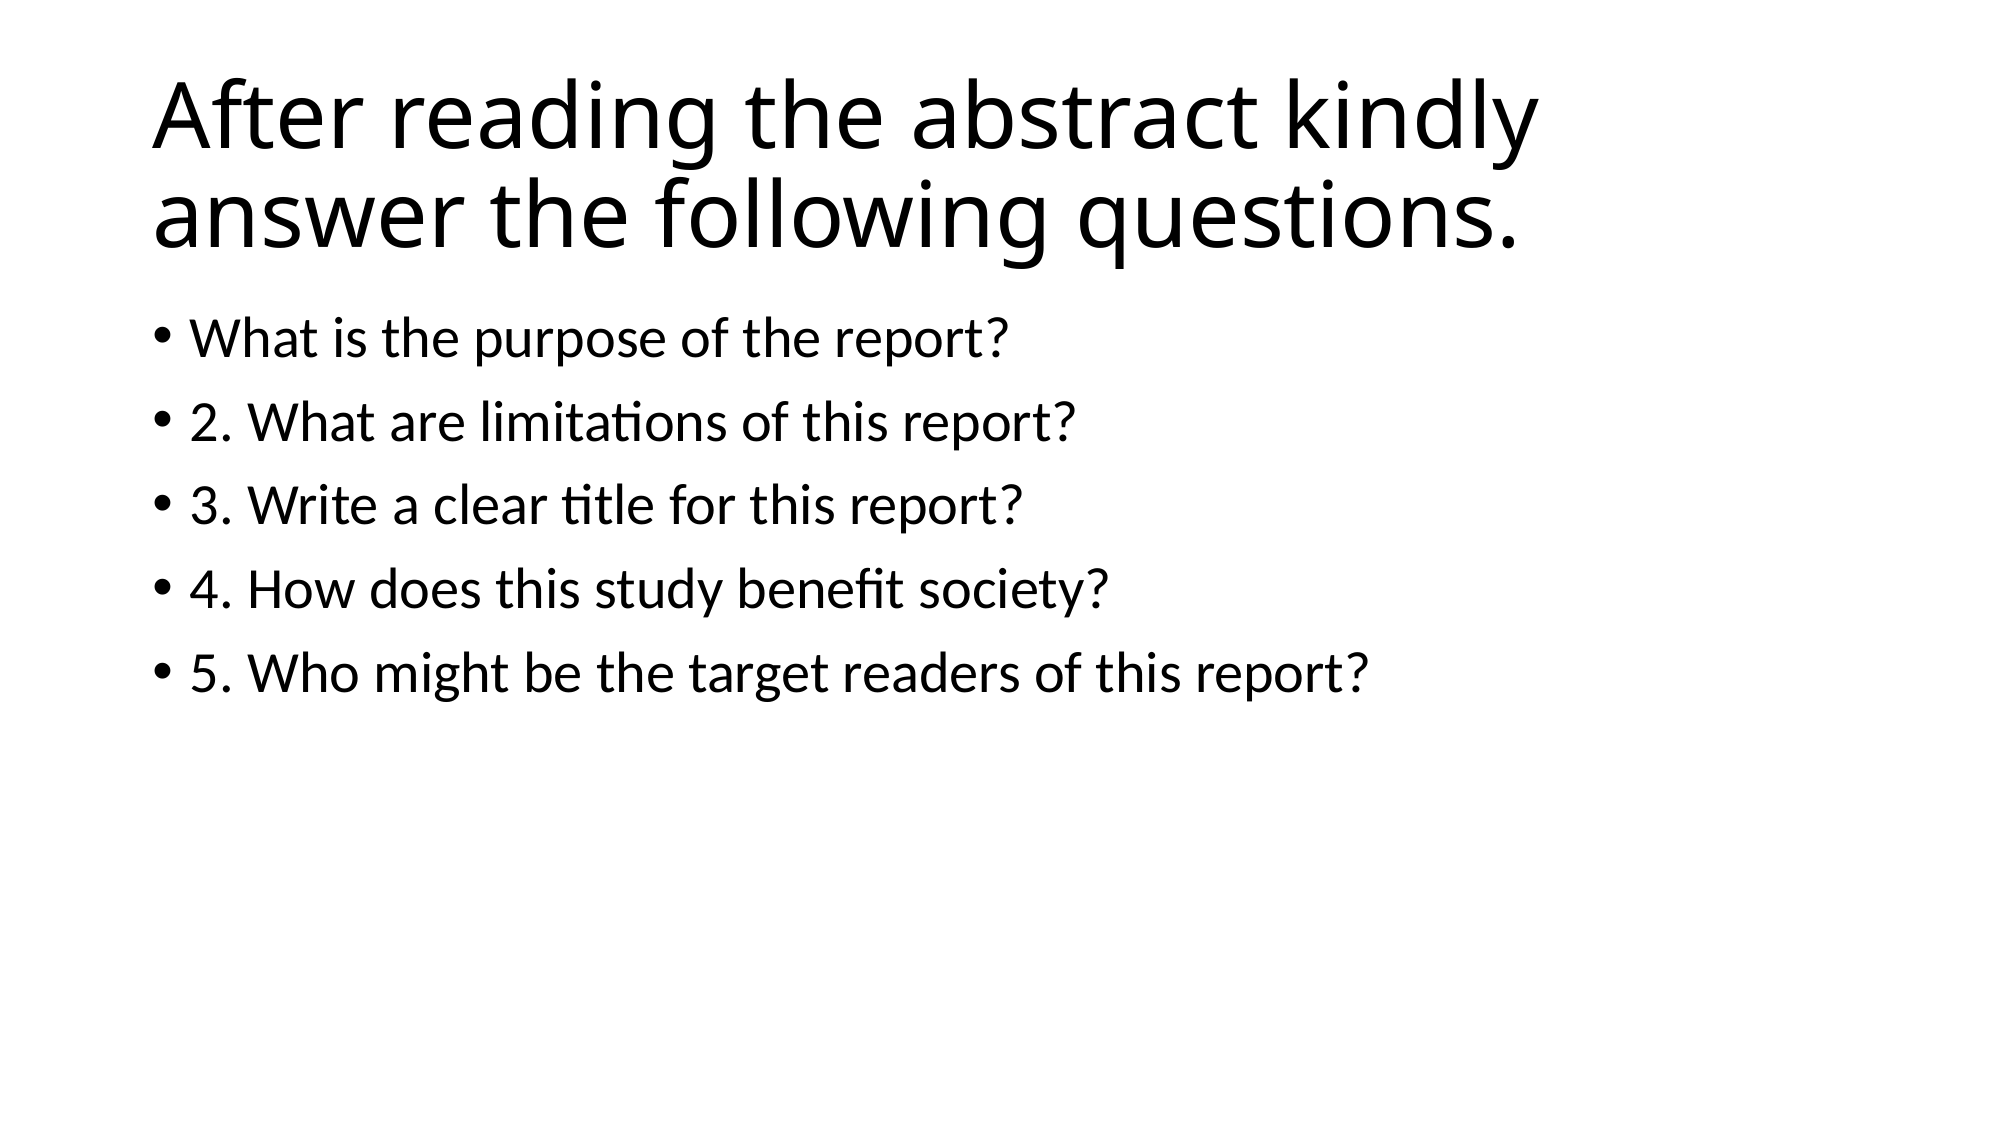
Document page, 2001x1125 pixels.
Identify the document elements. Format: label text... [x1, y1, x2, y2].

title After reading the abstract kindly answer the following questions. [137, 59, 1863, 278]
list What is the purpose of the report? 2. What are limitations of this report? 3. Write a clear title for this report? 4. How does this study benefit society? 5. Who might be the target readers of this report? [137, 299, 1863, 1014]
